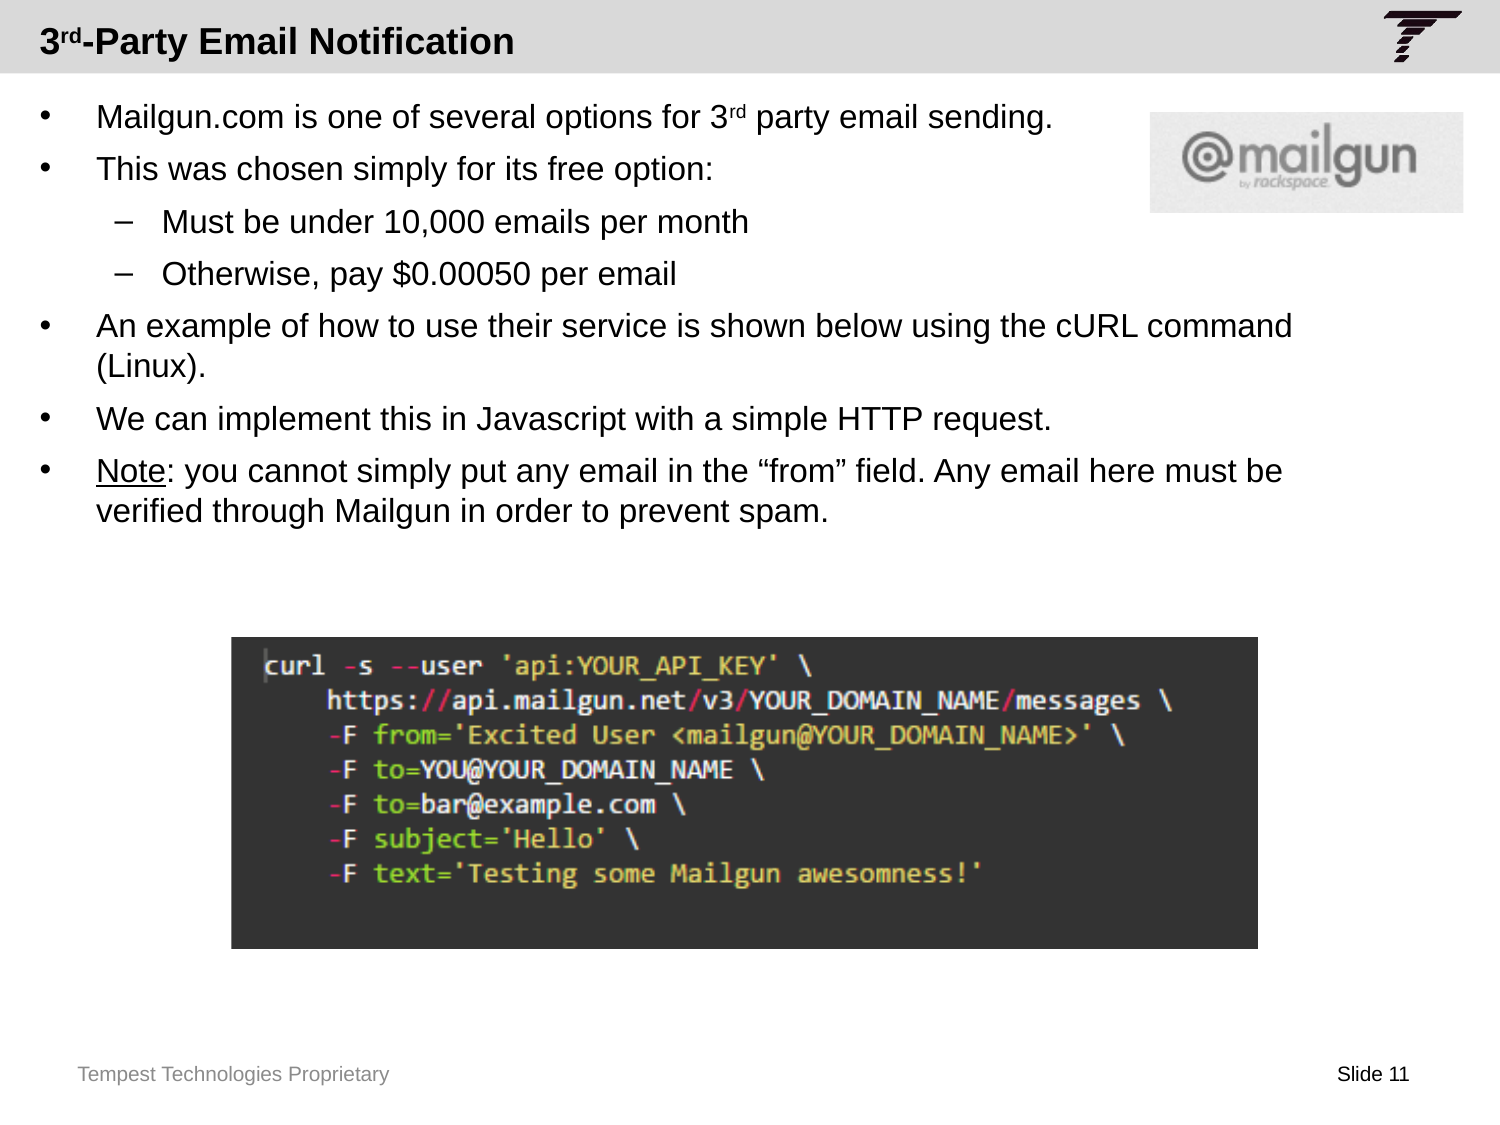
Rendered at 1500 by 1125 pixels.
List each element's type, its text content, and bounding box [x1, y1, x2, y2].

picture [230, 637, 1259, 949]
picture [1149, 112, 1464, 213]
text_box 3rd-Party Email Notification [24, 12, 1375, 68]
footer Tempest Technologies Proprietary [62, 1042, 538, 1103]
picture [1375, 4, 1469, 68]
text_box Mailgun.com is one of several options for 3rd party email sending. This was chosen simply for its free option: Must be under 10,000 emails per month Otherwise, pay $0.00050 per email An example of how to use their service is shown below using the cURL command (Linux). We can implement this in Javascript with a simple HTTP request. Note: you cannot simply put any email in the “from” field. Any email here must be verified through Mailgun in order to prevent spam. [24, 87, 1375, 830]
slide_number Slide 11 [1074, 1042, 1425, 1103]
